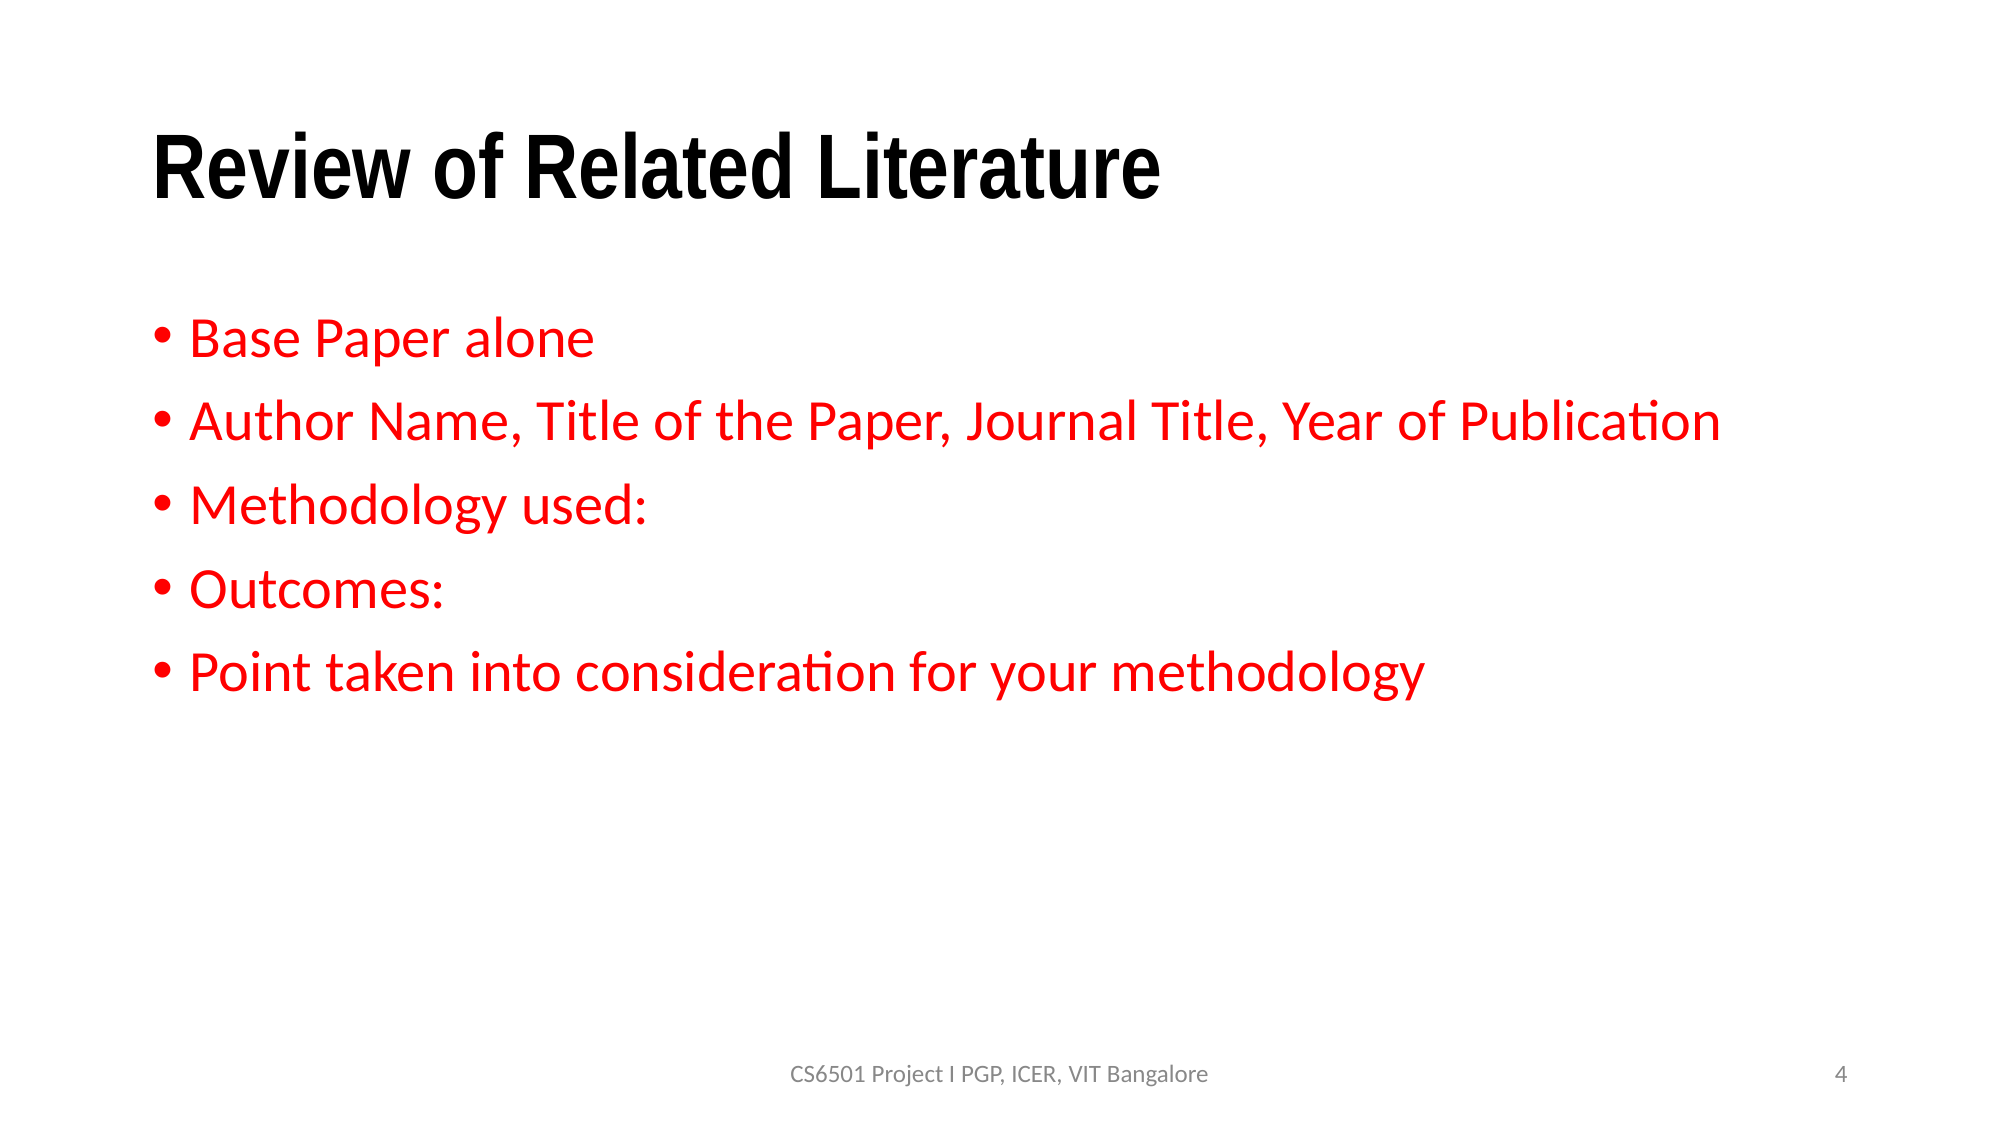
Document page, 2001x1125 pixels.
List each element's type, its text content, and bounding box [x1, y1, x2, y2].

title Review of Related Literature [137, 59, 1863, 278]
list Base Paper alone Author Name, Title of the Paper, Journal Title, Year of Publication Methodology used: Outcomes: Point taken into consideration for your methodology [137, 299, 1863, 1014]
slide_number ‹#› [1412, 1042, 1863, 1103]
footer CS6501 Project I PGP, ICER, VIT Bangalore [662, 1042, 1338, 1103]
